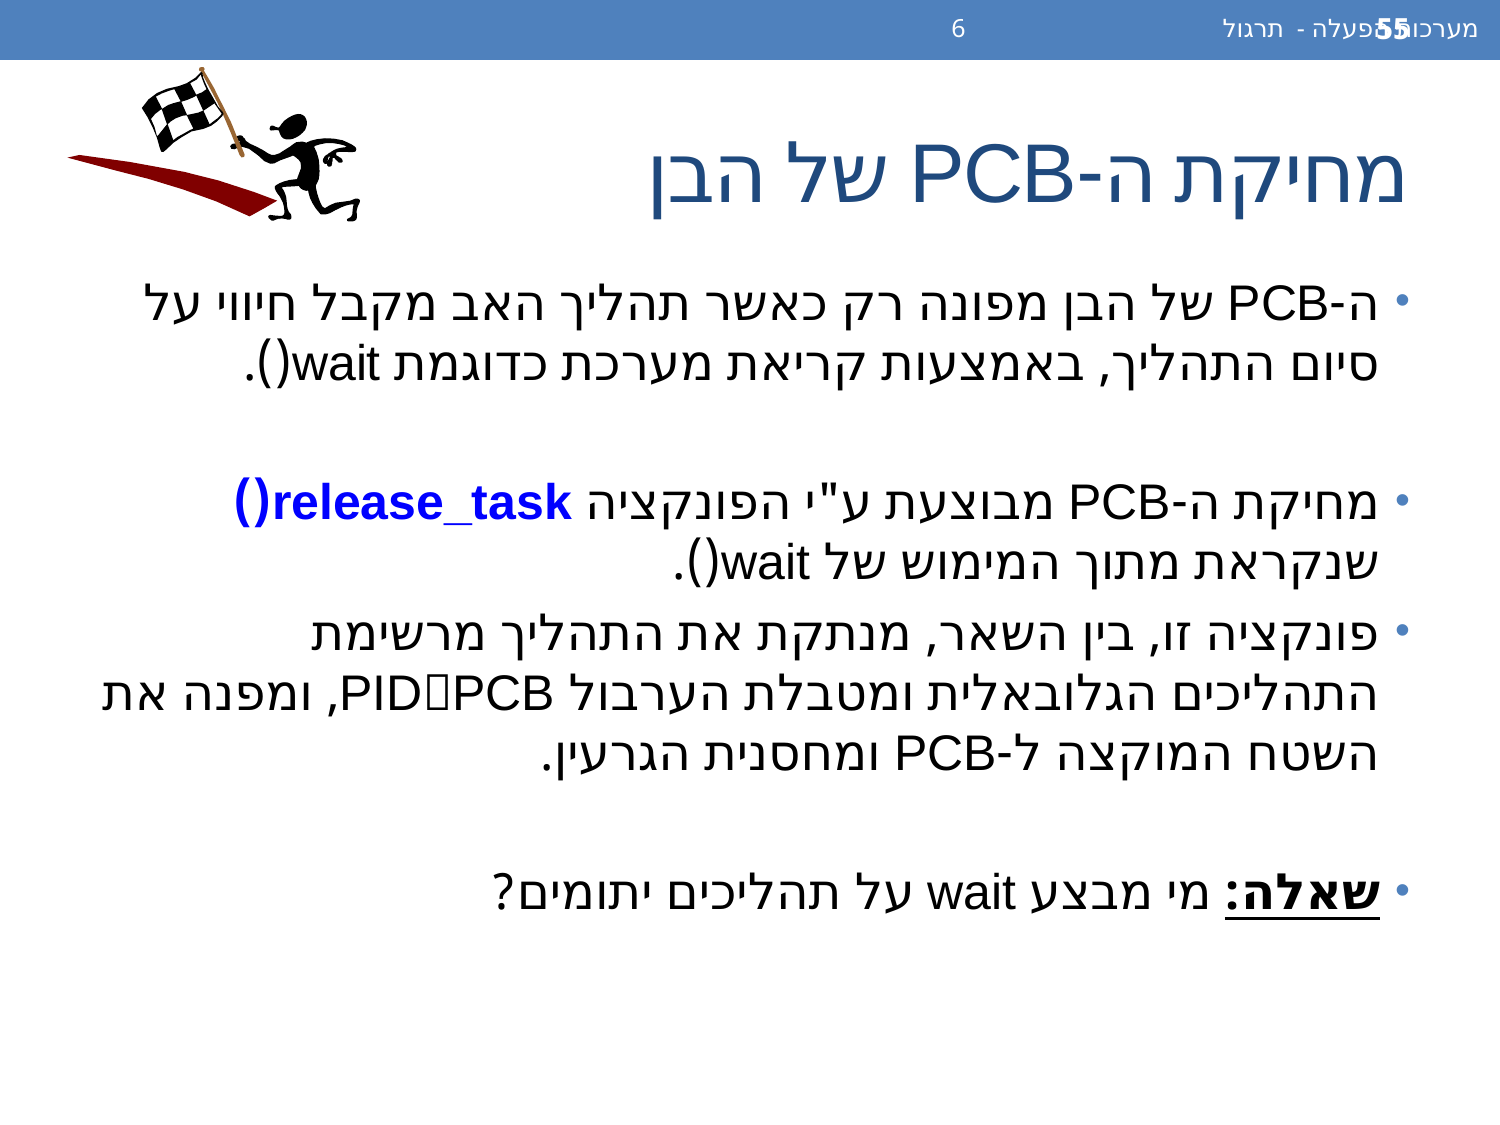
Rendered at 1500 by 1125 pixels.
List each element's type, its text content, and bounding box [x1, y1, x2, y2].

slide_number 55 [1250, 3, 1425, 57]
title מחיקת ה-PCB של הבן [75, 87, 1425, 250]
list ה-PCB של הבן מפונה רק כאשר תהליך האב מקבל חיווי על סיום התהליך, באמצעות קריאת מערכת כדוגמת wait(). מחיקת ה-PCB מבוצעת ע"י הפונקציה release_task() שנקראת מתוך המימוש של wait(). פונקציה זו, בין השאר, מנתקת את התהליך מרשימת התהליכים הגלובאלית ומטבלת הערבול PIDPCB, ומפנה את השטח המוקצה ל-PCB ומחסנית הגרעין. שאלה: מי מבצע wait על תהליכים יתומים? [75, 262, 1425, 1063]
footer מערכות הפעלה - תרגול 6 [562, 3, 1238, 57]
picture [67, 66, 361, 222]
